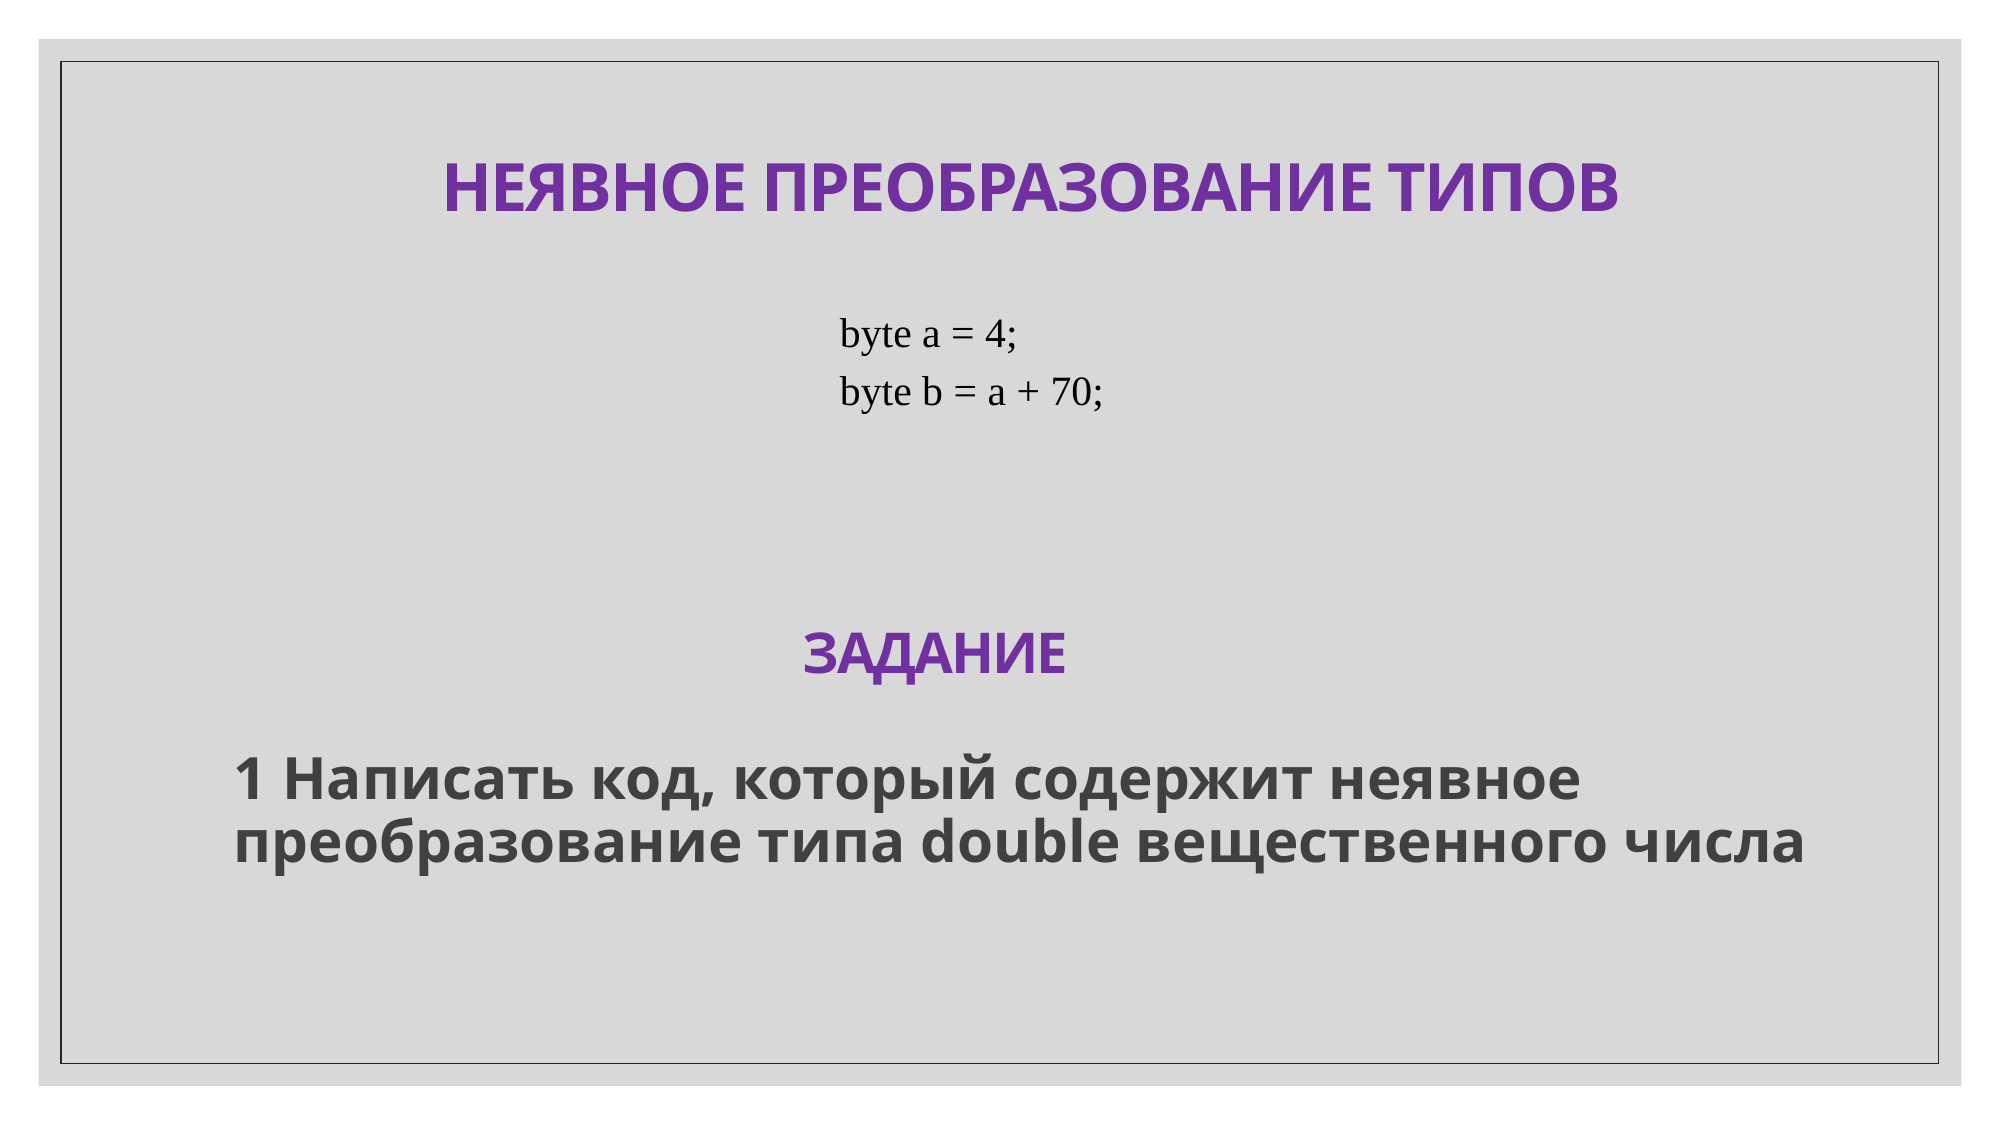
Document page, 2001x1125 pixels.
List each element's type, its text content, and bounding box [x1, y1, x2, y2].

text_box неЯвное Преобразование типов [384, 122, 1678, 247]
text_box 1 Написать код, который содержит неявное преобразование типа double вещественного числа [218, 532, 1935, 1125]
text_box byte a = 4; byte b = a + 70; [789, 291, 1249, 421]
